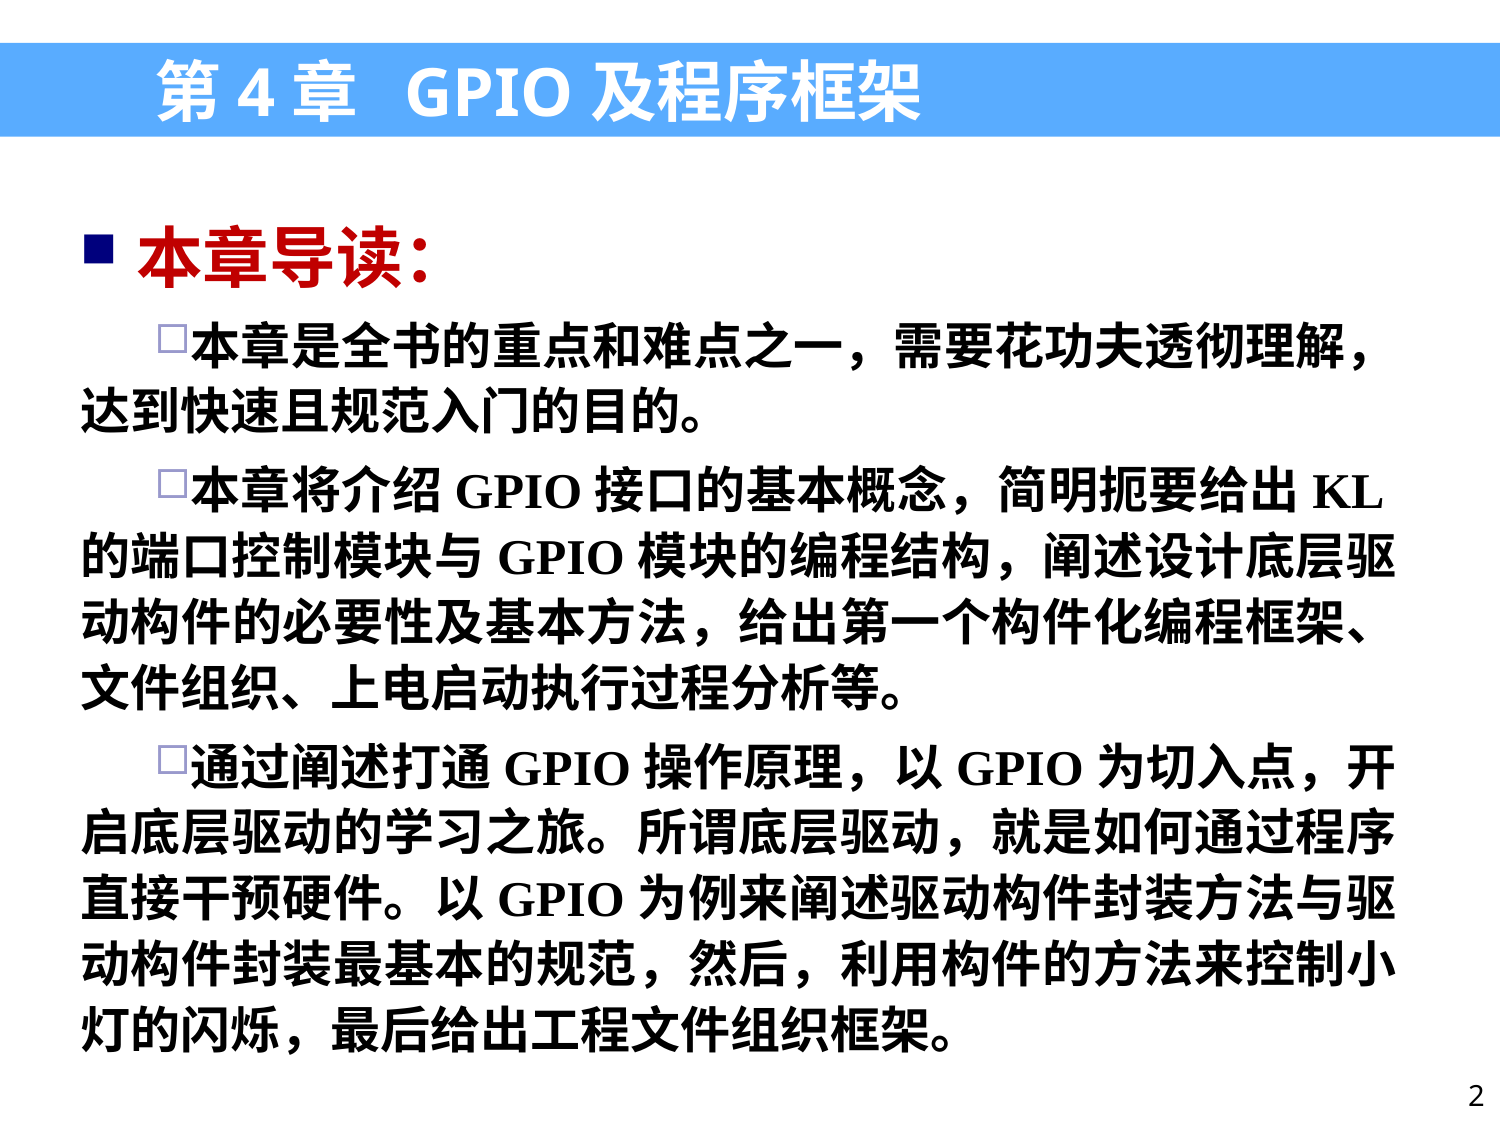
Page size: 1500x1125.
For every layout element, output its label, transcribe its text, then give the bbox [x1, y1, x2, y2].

slide_number 2 [1149, 1049, 1500, 1125]
text_box 第4章 GPIO及程序框架 [139, 42, 939, 138]
list 本章导读： 本章是全书的重点和难点之一，需要花功夫透彻理解，达到快速且规范入门的目的。 本章将介绍GPIO接口的基本概念，简明扼要给出KL的端口控制模块与GPIO模块的编程结构，阐述设计底层驱动构件的必要性及基本方法，给出第一个构件化编程框架、文件组织、上电启动执行过程分析等。 通过阐述打通GPIO操作原理，以GPIO为切入点，开启底层驱动的学习之旅。所谓底层驱动，就是如何通过程序直接干预硬件。以GPIO为例来阐述驱动构件封装方法与驱动构件封装最基本的规范，然后，利用构件的方法来控制小灯的闪烁，最后给出工程文件组织框架。 [64, 208, 1412, 1059]
